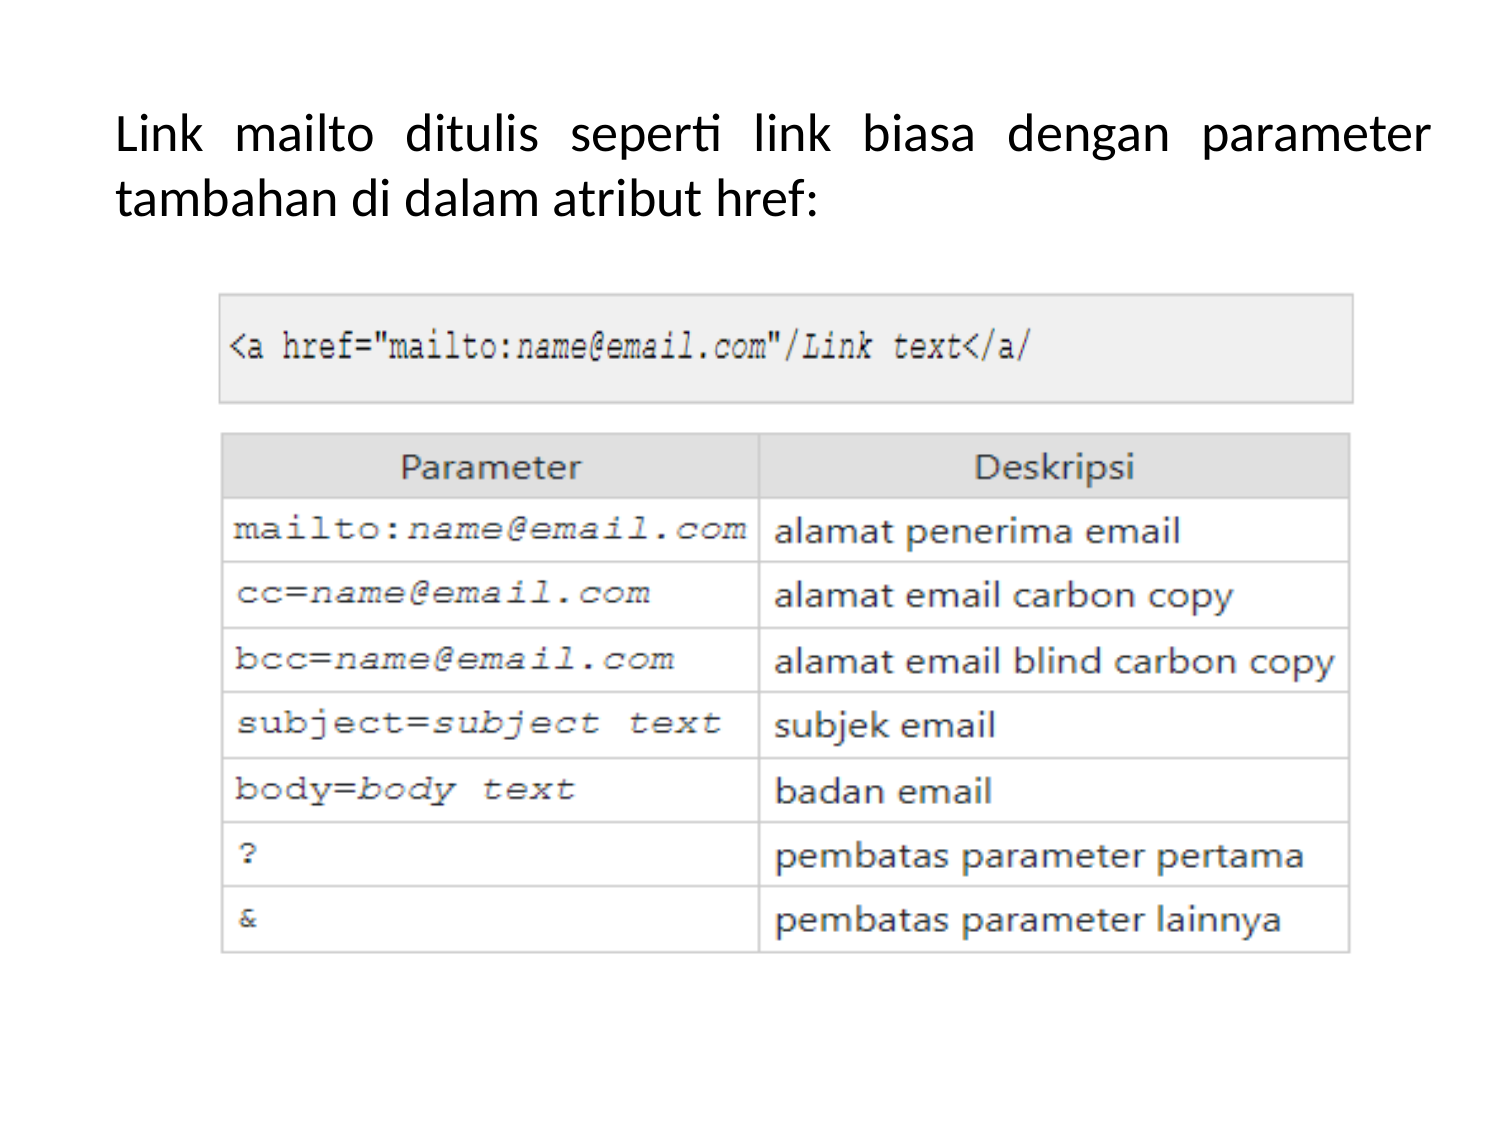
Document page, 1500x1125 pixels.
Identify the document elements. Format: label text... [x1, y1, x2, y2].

picture [206, 278, 1374, 965]
list Link mailto ditulis seperti link biasa dengan parameter tambahan di dalam atribut href: [100, 90, 1451, 1005]
